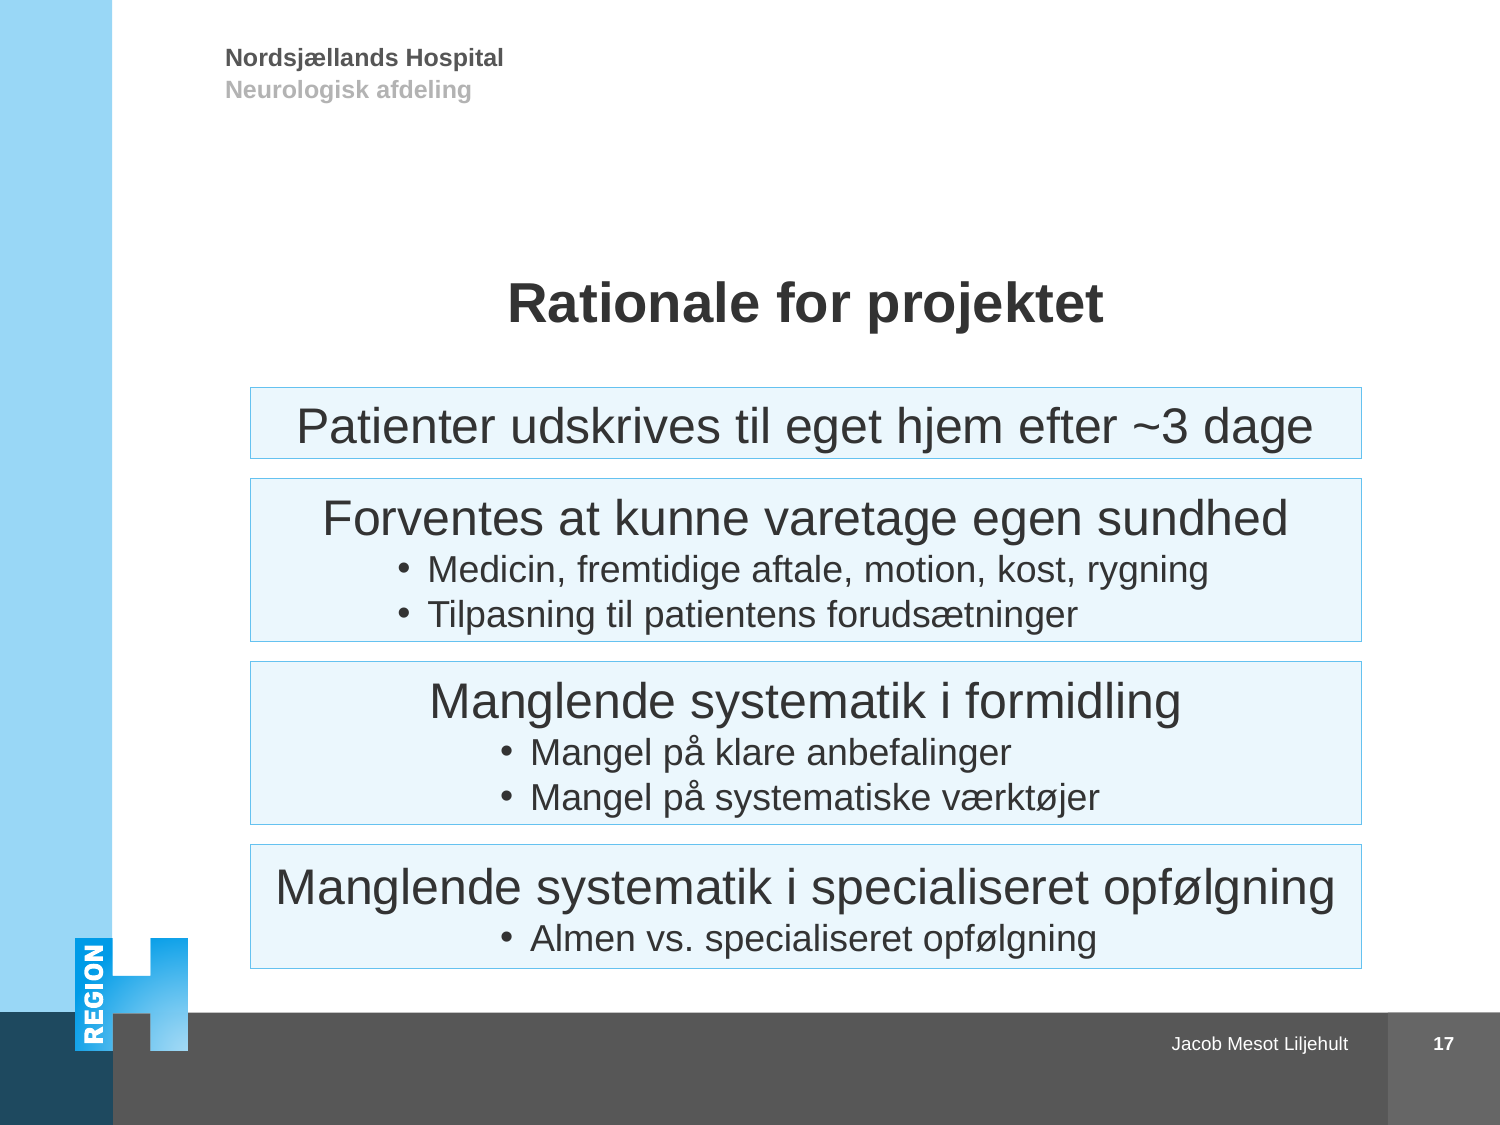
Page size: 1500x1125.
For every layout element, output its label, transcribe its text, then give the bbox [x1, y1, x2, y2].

picture [0, 938, 188, 1125]
text_box Manglende systematik i formidling Mangel på klare anbefalinger Mangel på systematiske værktøjer [250, 661, 1362, 825]
text_box Manglende systematik i specialiseret opfølgning Almen vs. specialiseret opfølgning [250, 844, 1362, 969]
picture [89, 997, 99, 1002]
text_box Forventes at kunne varetage egen sundhed Medicin, fremtidige aftale, motion, kost, rygning Tilpasning til patientens forudsætninger [250, 478, 1362, 642]
text_box Patienter udskrives til eget hjem efter ~3 dage [250, 387, 1362, 459]
title Rationale for projektet [224, 143, 1388, 334]
slide_number 17 [1387, 1031, 1500, 1056]
